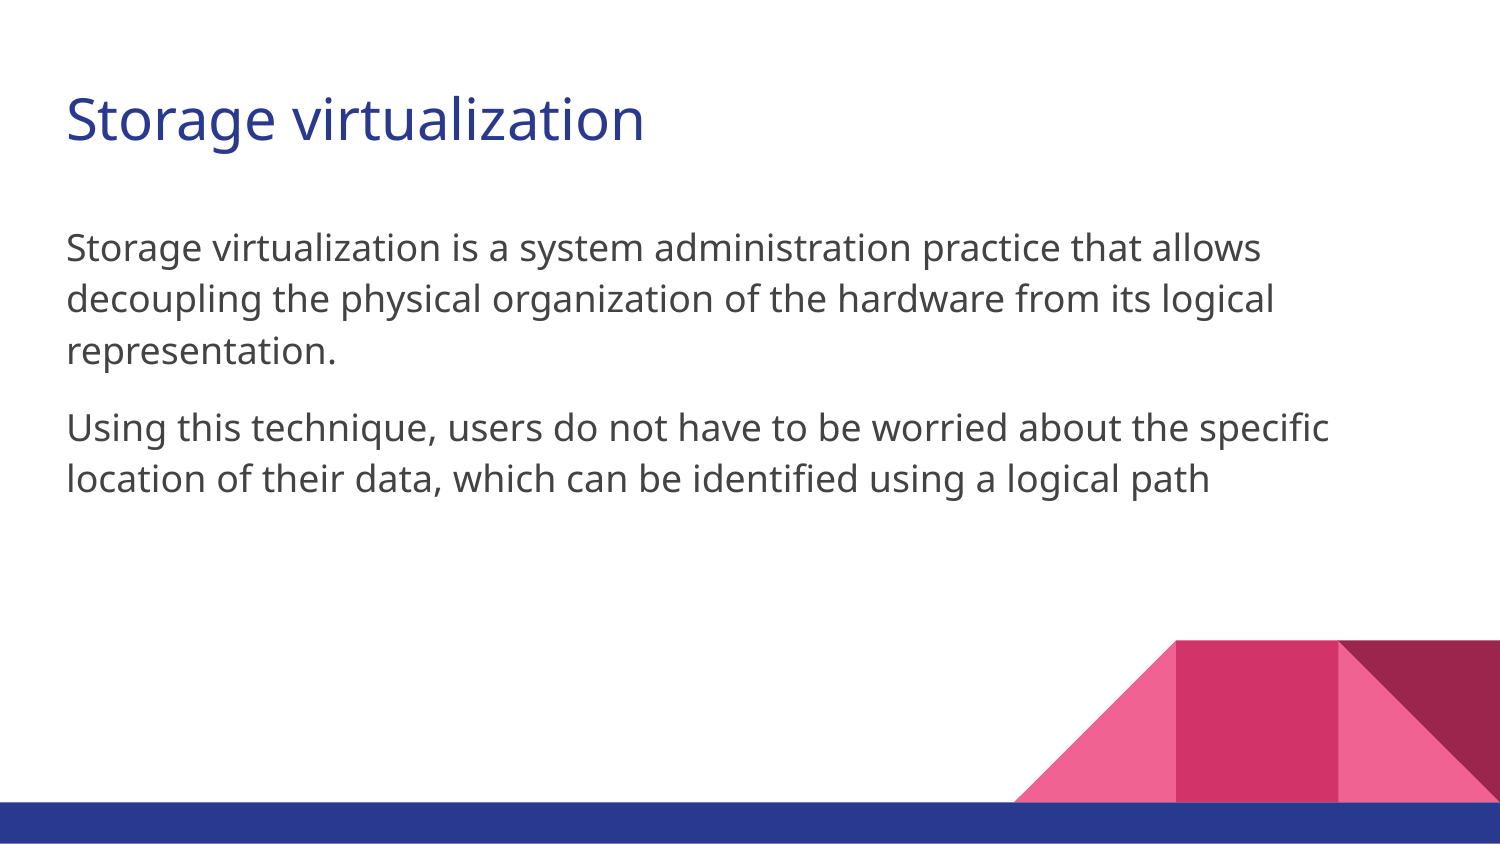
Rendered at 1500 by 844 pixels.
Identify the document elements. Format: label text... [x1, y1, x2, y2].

title Storage virtualization [51, 67, 1449, 167]
list Storage virtualization is a system administration practice that allows decoupling the physical organization of the hardware from its logical representation. Using this technique, users do not have to be worried about the specific location of their data, which can be identified using a logical path [51, 201, 1449, 750]
